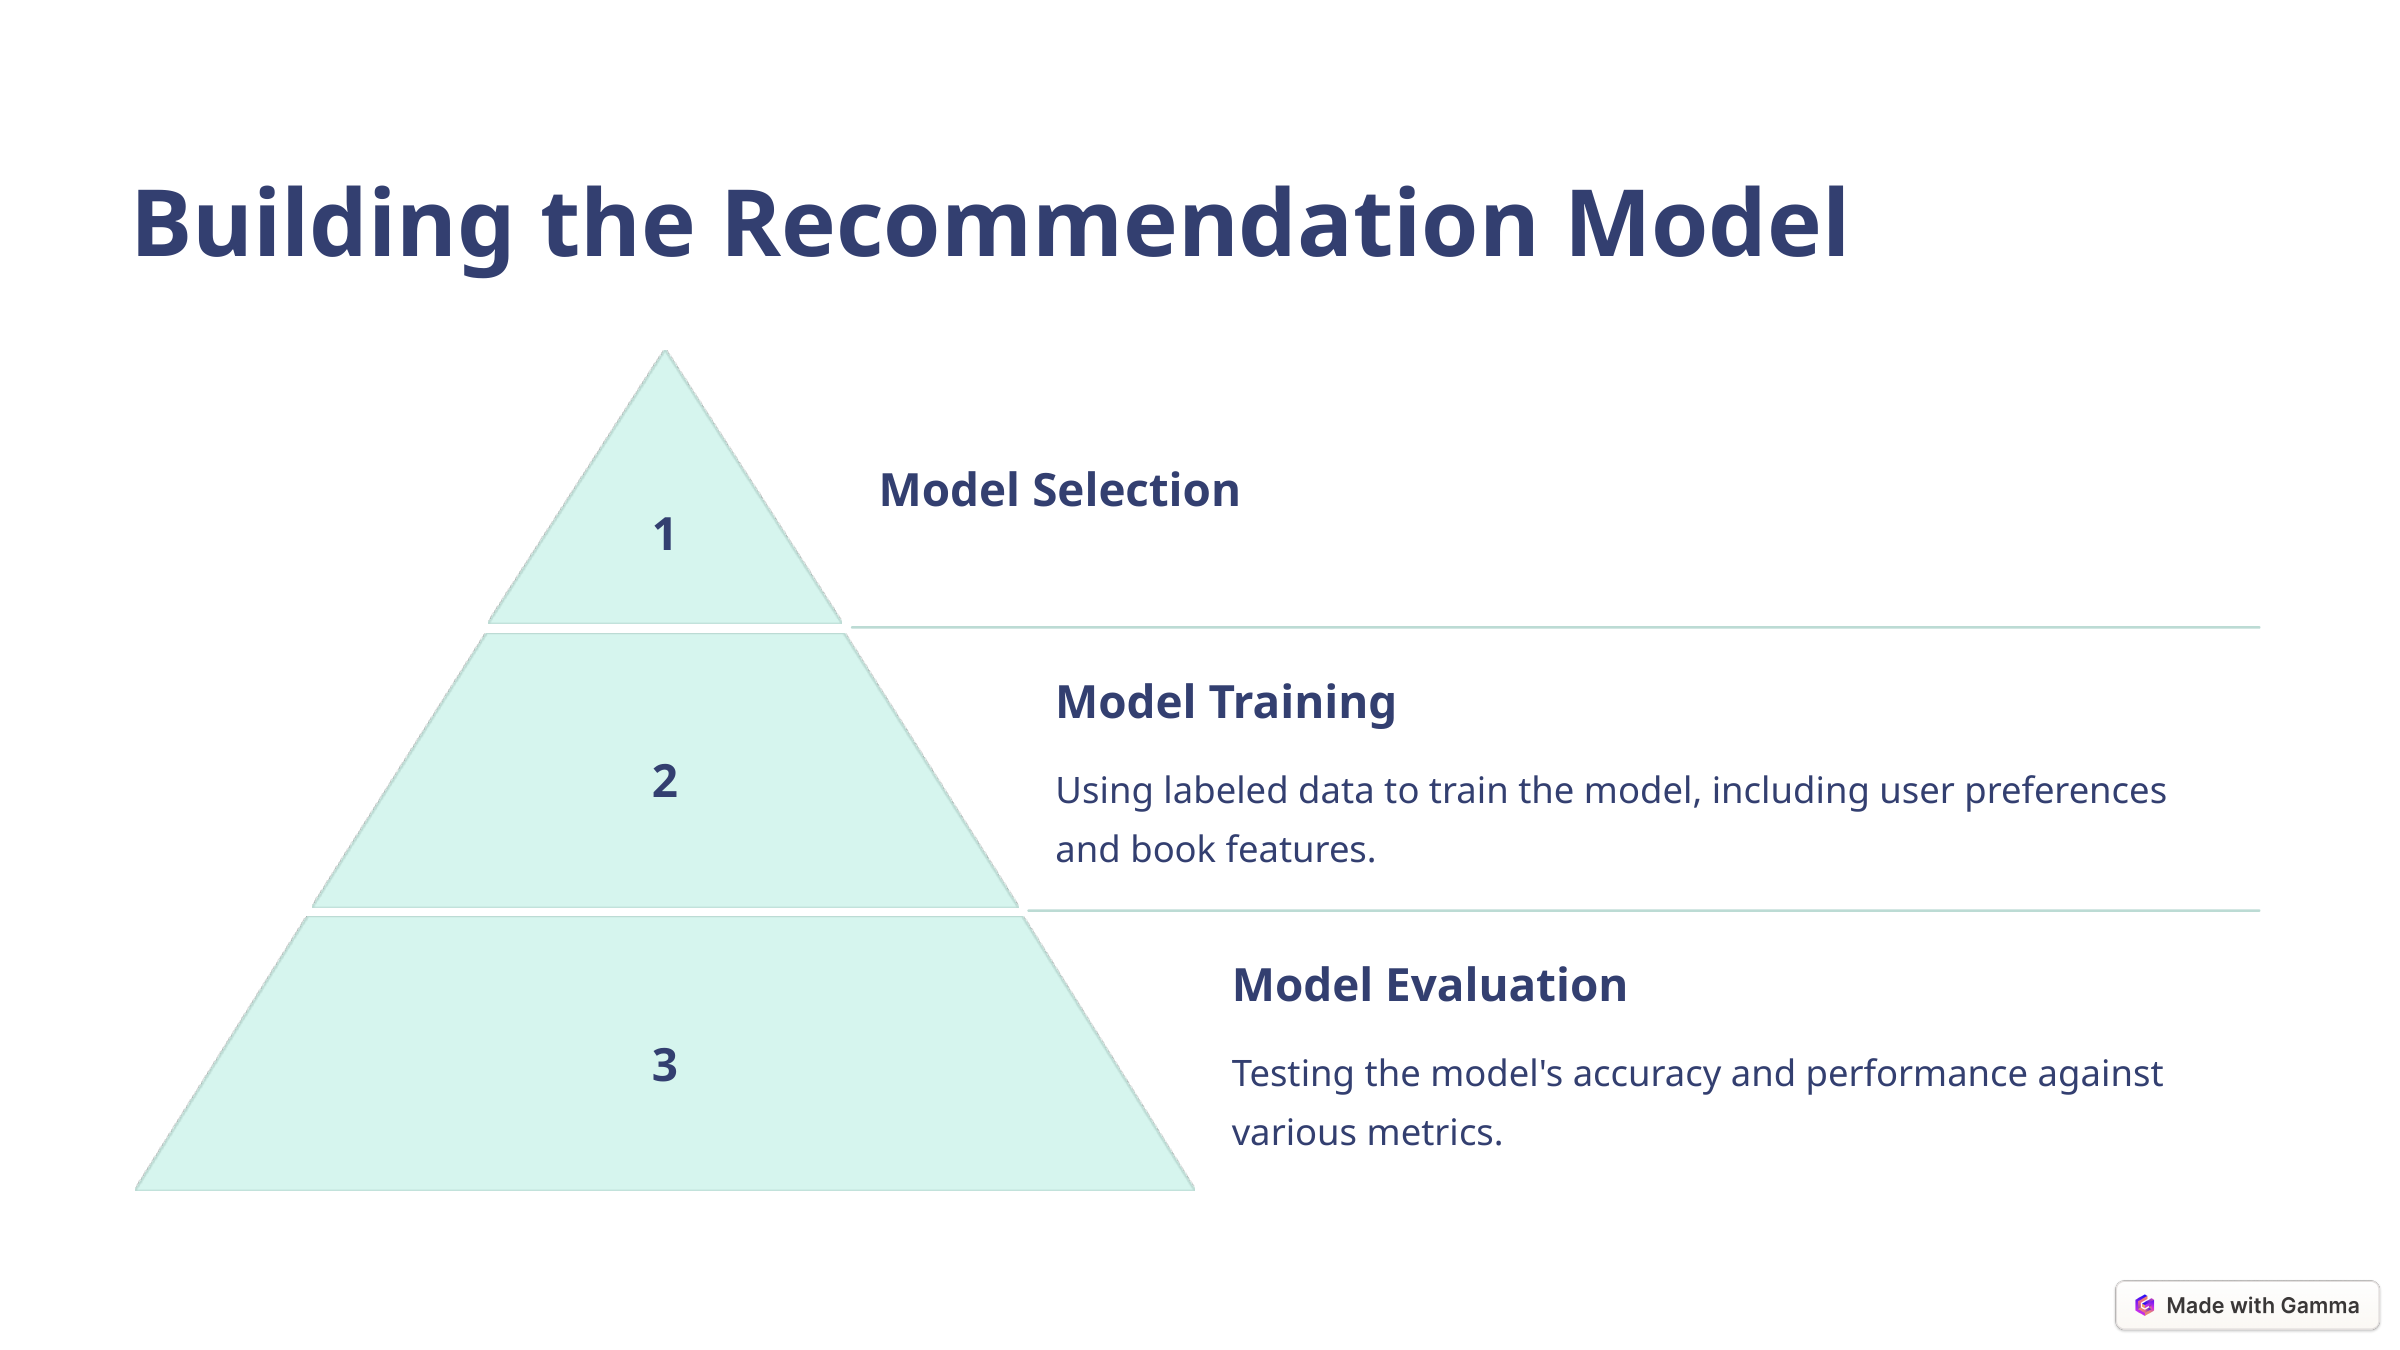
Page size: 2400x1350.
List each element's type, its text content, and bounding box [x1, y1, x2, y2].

text_box Model Selection [878, 457, 1345, 517]
picture [311, 633, 1019, 908]
text_box Testing the model's accuracy and performance against various metrics. [1231, 1034, 2233, 1154]
text_box Model Evaluation [1231, 953, 1739, 1012]
picture [135, 916, 1195, 1191]
picture [2106, 1271, 2389, 1339]
picture [488, 350, 842, 624]
text_box Building the Recommendation Model [130, 159, 2266, 276]
text_box Using labeled data to train the model, including user preferences and book features. [1055, 751, 2233, 871]
text_box Model Training [1055, 670, 1521, 729]
